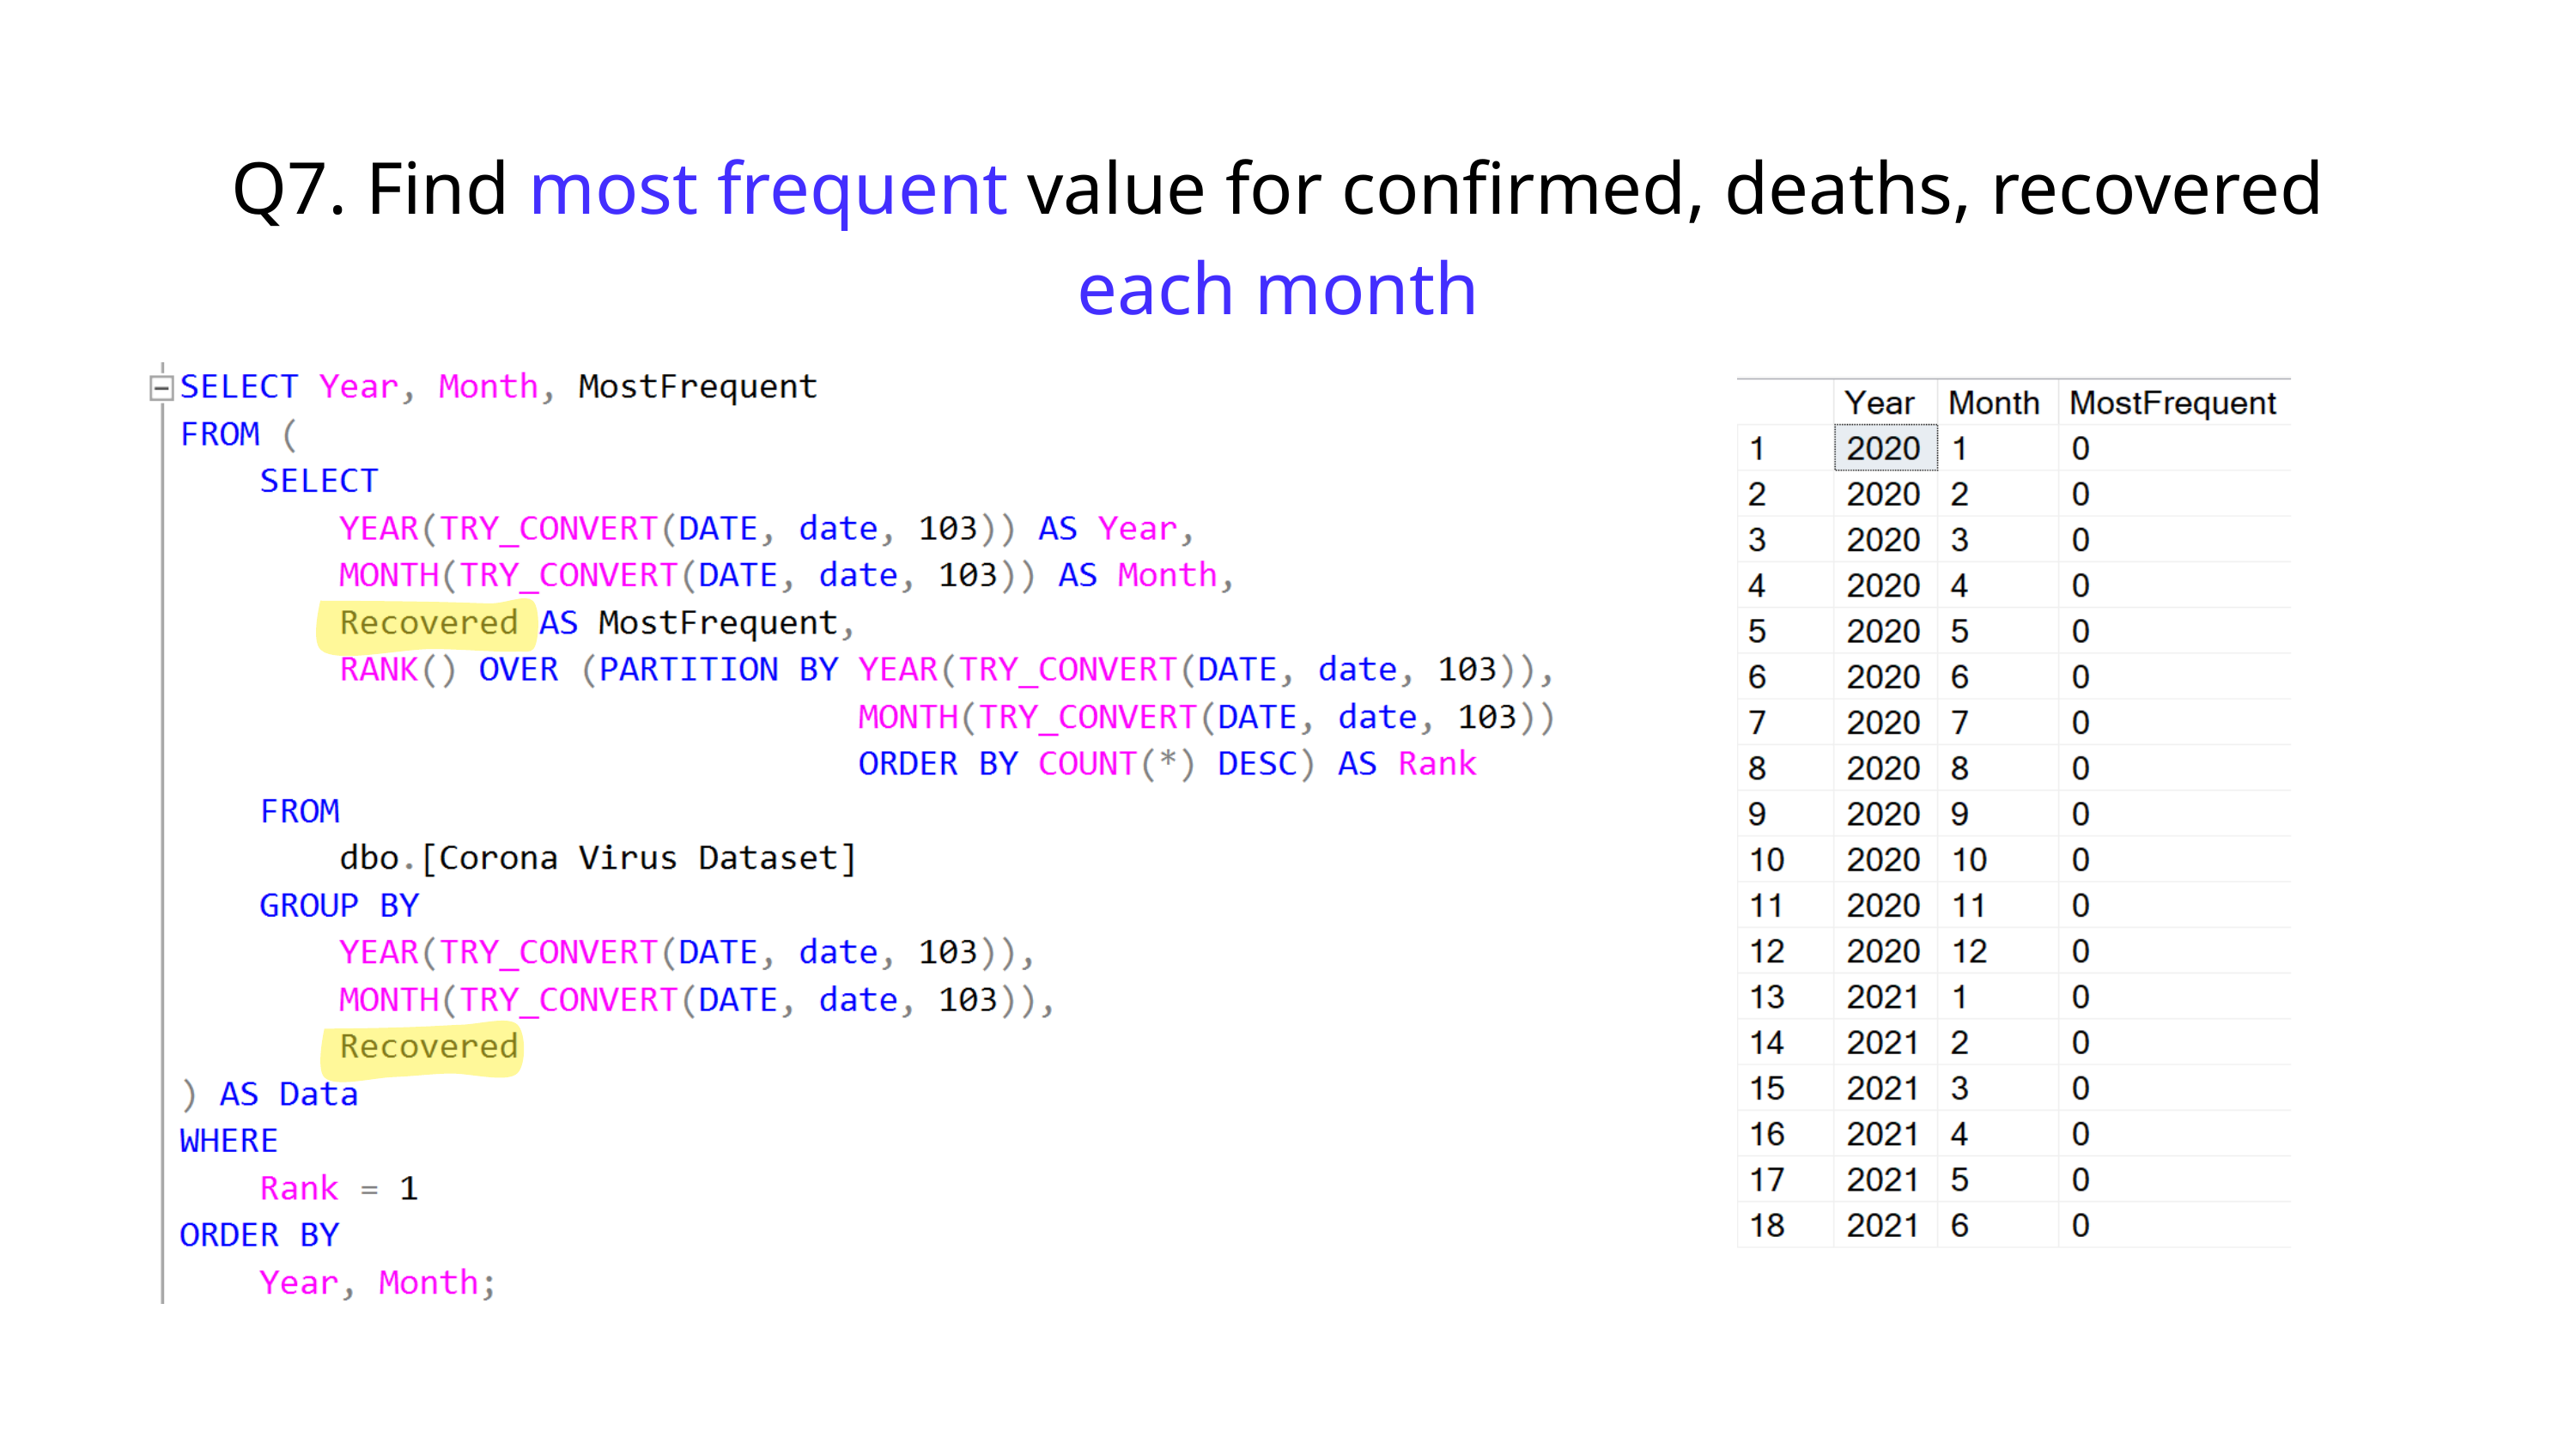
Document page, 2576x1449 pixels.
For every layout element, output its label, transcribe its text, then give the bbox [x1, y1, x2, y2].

text_box [144, 362, 1580, 1304]
text_box Q7. Find most frequent value for confirmed, deaths, recovered each month [136, 129, 2440, 330]
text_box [319, 1019, 524, 1083]
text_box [314, 595, 539, 658]
text_box [1737, 376, 2292, 1257]
